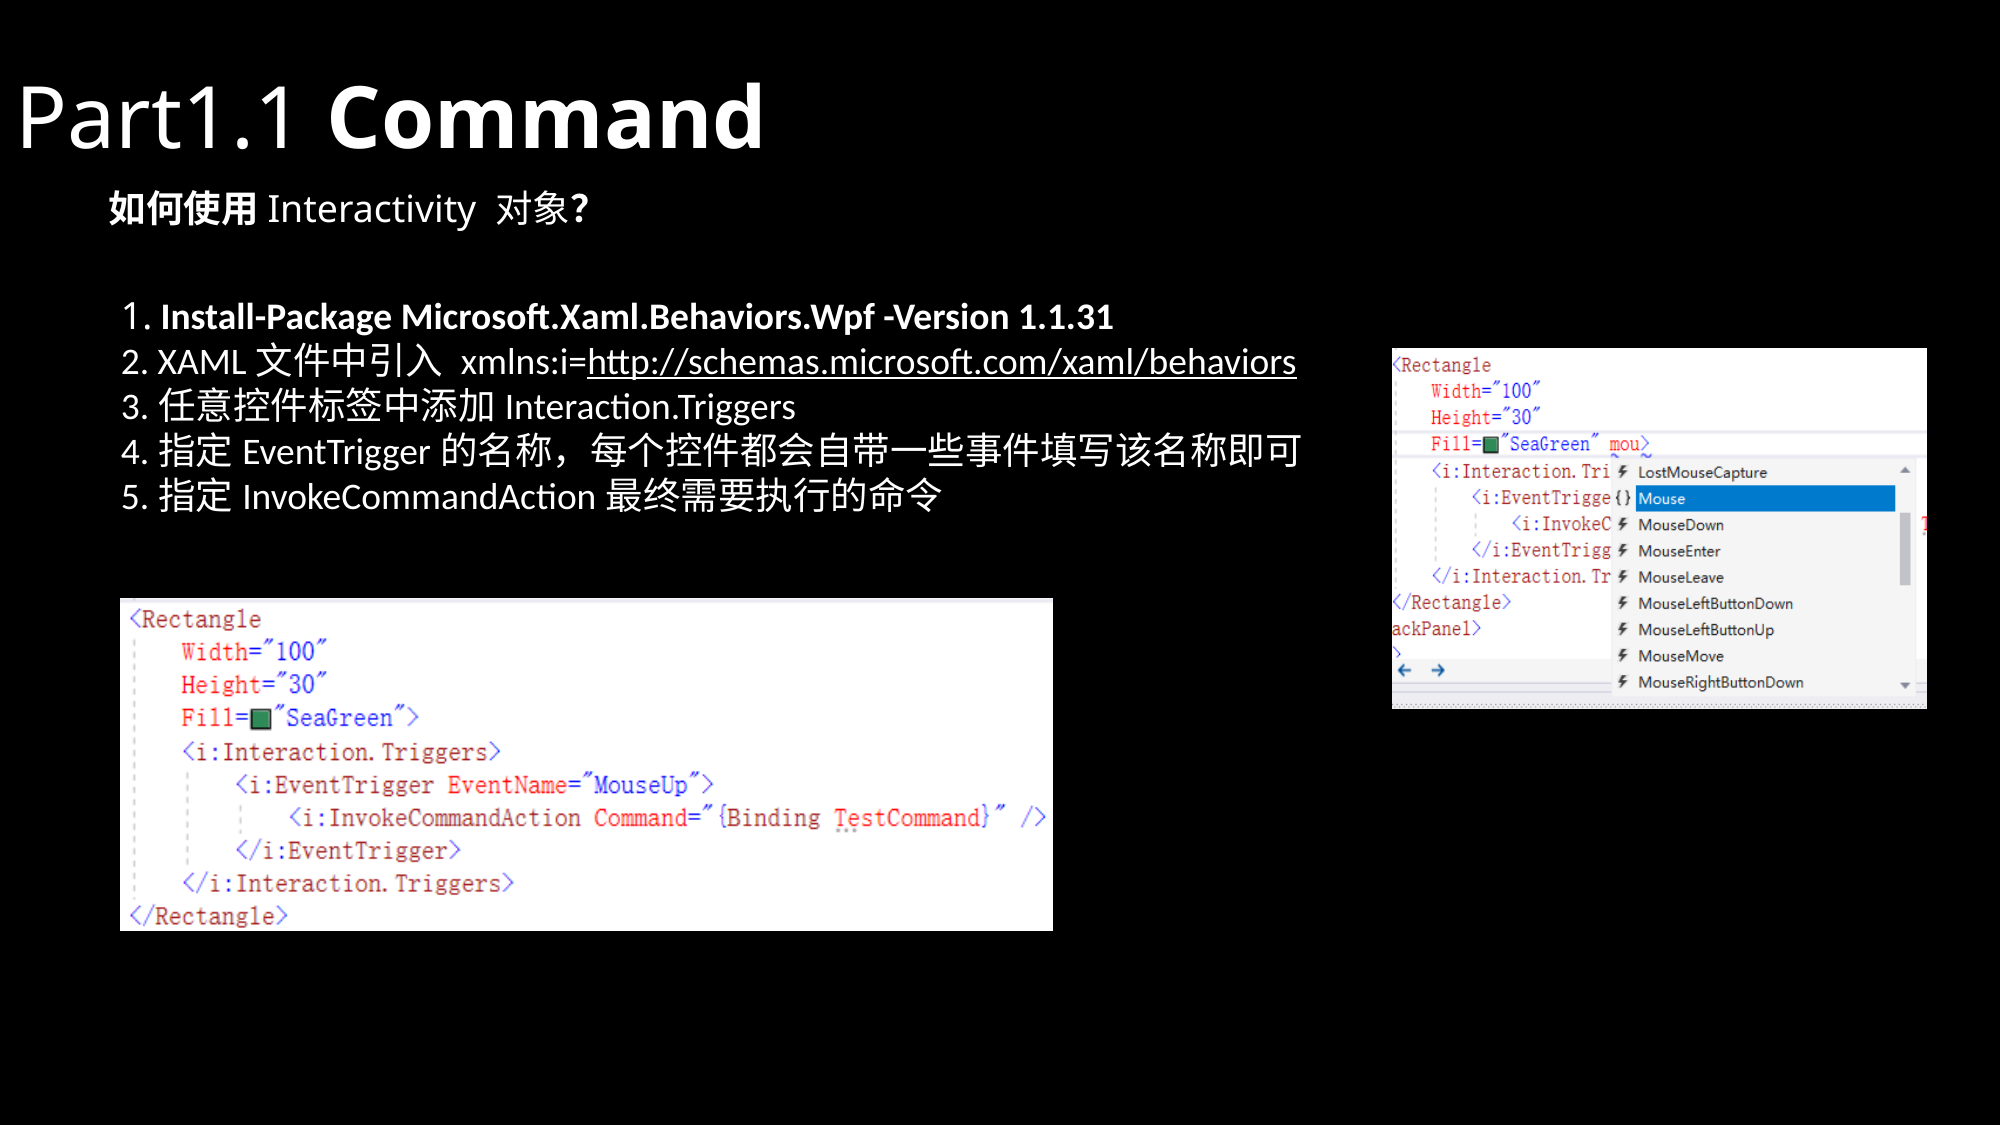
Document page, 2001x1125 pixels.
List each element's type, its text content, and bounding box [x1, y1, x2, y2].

picture [1392, 347, 1927, 709]
text_box 1. Install-Package Microsoft.Xaml.Behaviors.Wpf -Version 1.1.31 2. XAML文件中引入 xmlns:i=http://schemas.microsoft.com/xaml/behaviors 3.任意控件标签中添加Interaction.Triggers 4.指定EventTrigger的名称，每个控件都会自带一些事件填写该名称即可 5.指定InvokeCommandAction最终需要执行的命令 [106, 284, 1355, 525]
picture [119, 598, 1053, 931]
title Part1.1 Command [0, 66, 804, 176]
text_box 如何使用Interactivity 对象？ [93, 177, 1796, 237]
